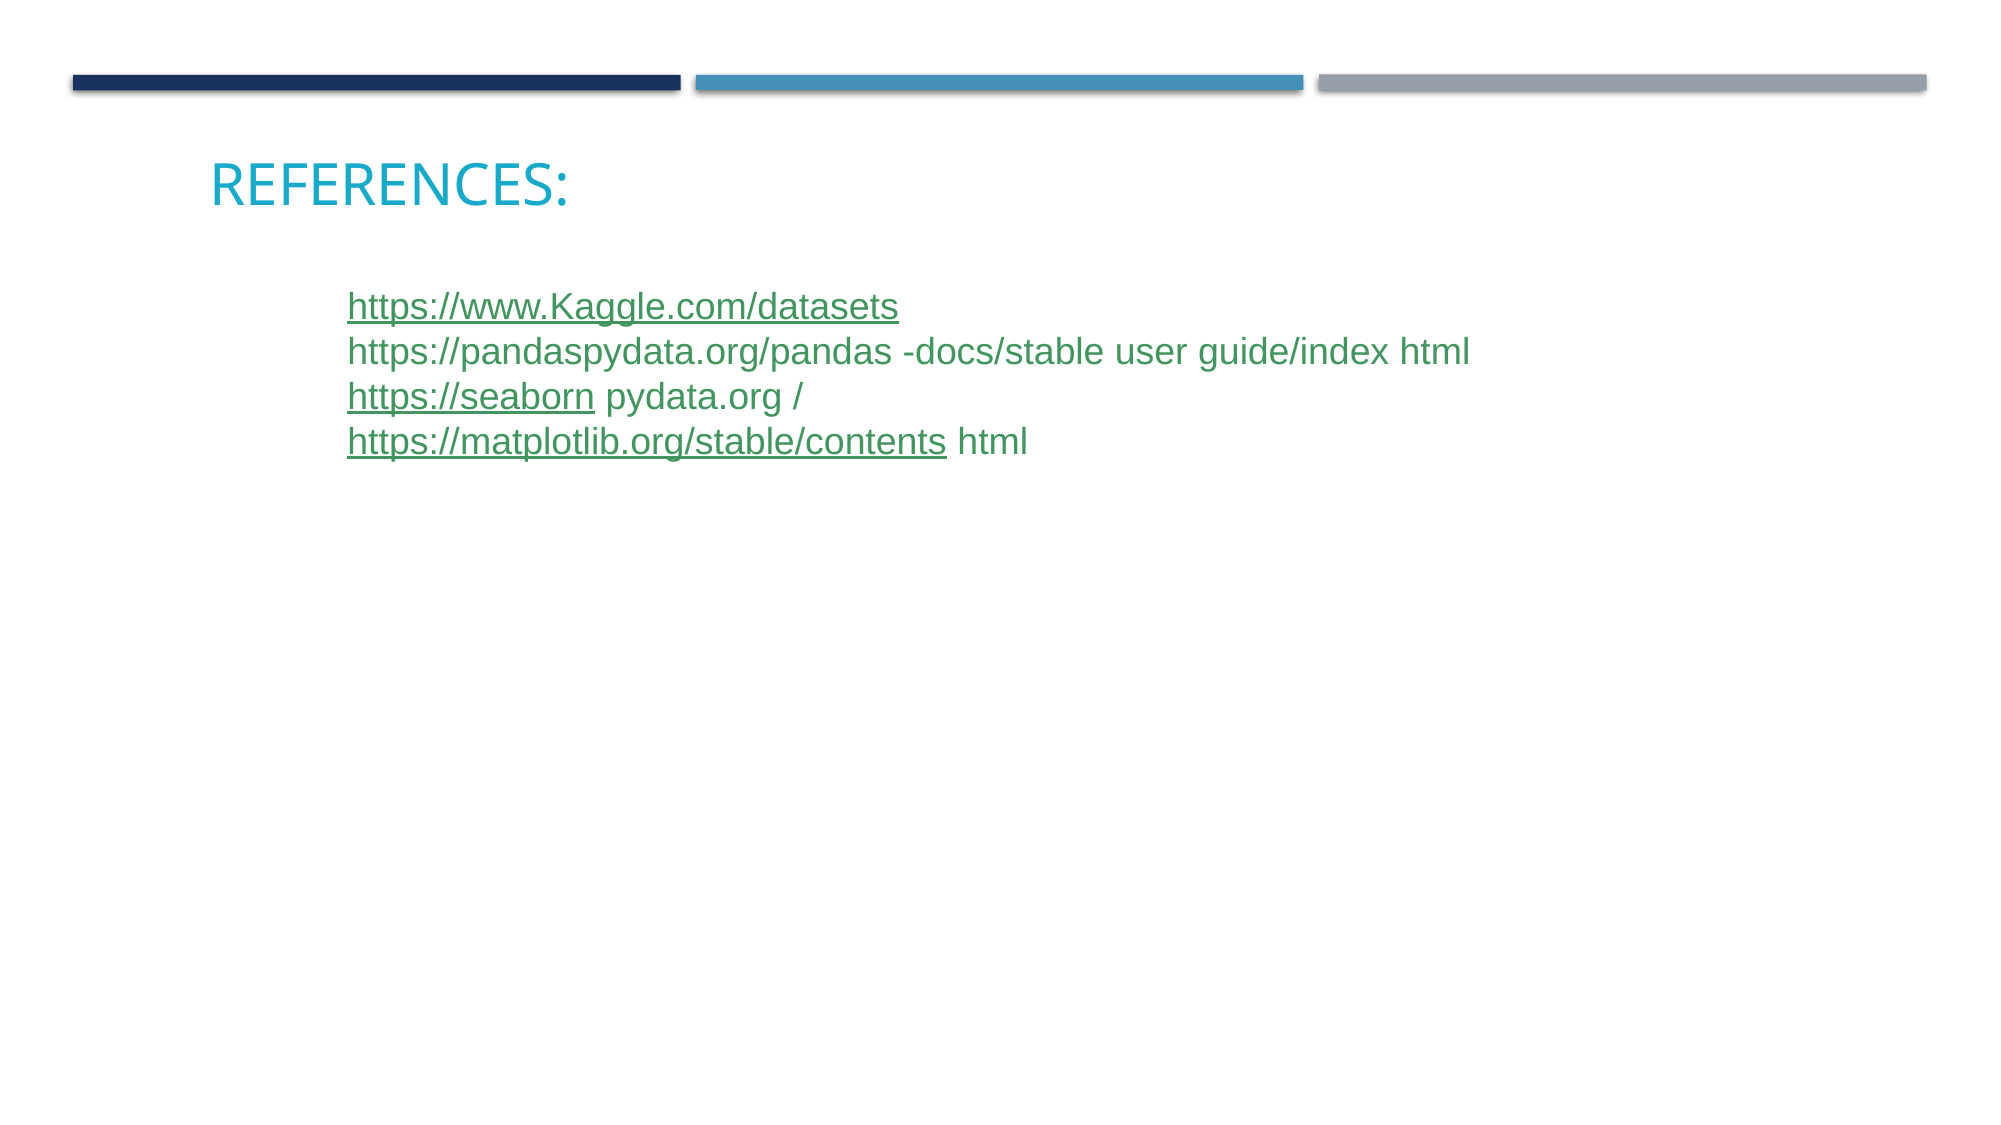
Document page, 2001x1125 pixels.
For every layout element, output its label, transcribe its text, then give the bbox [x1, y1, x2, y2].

text_box REFERENCES: [194, 139, 784, 225]
text_box https://www.Kaggle.com/datasets https://pandaspydata.org/pandas -docs/stable user guide/index html https://seaborn pydata.org / https://matplotlib.org/stable/contents html [332, 274, 1668, 470]
